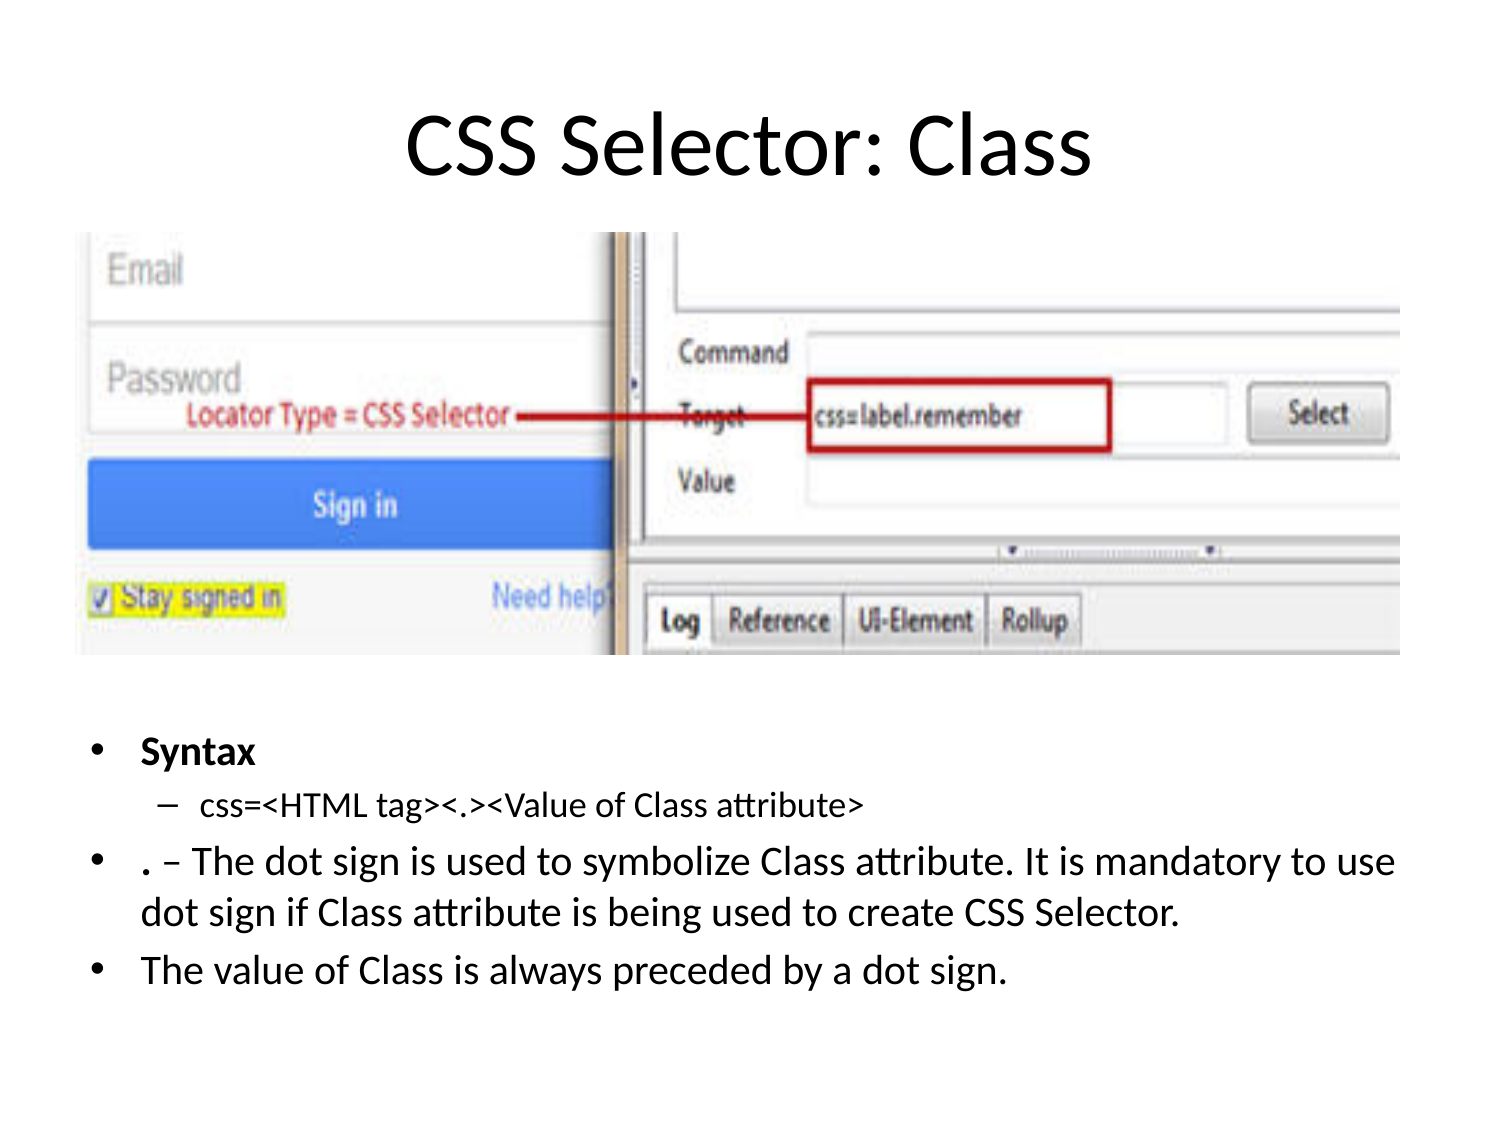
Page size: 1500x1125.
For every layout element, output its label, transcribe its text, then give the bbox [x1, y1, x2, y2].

title CSS Selector: Class [75, 45, 1425, 233]
list Syntax css=<HTML tag><.><Value of Class attribute> . – The dot sign is used to symbolize Class attribute. It is mandatory to use dot sign if Class attribute is being used to create CSS Selector. The value of Class is always preceded by a dot sign. [75, 716, 1425, 1005]
picture [74, 232, 1400, 655]
